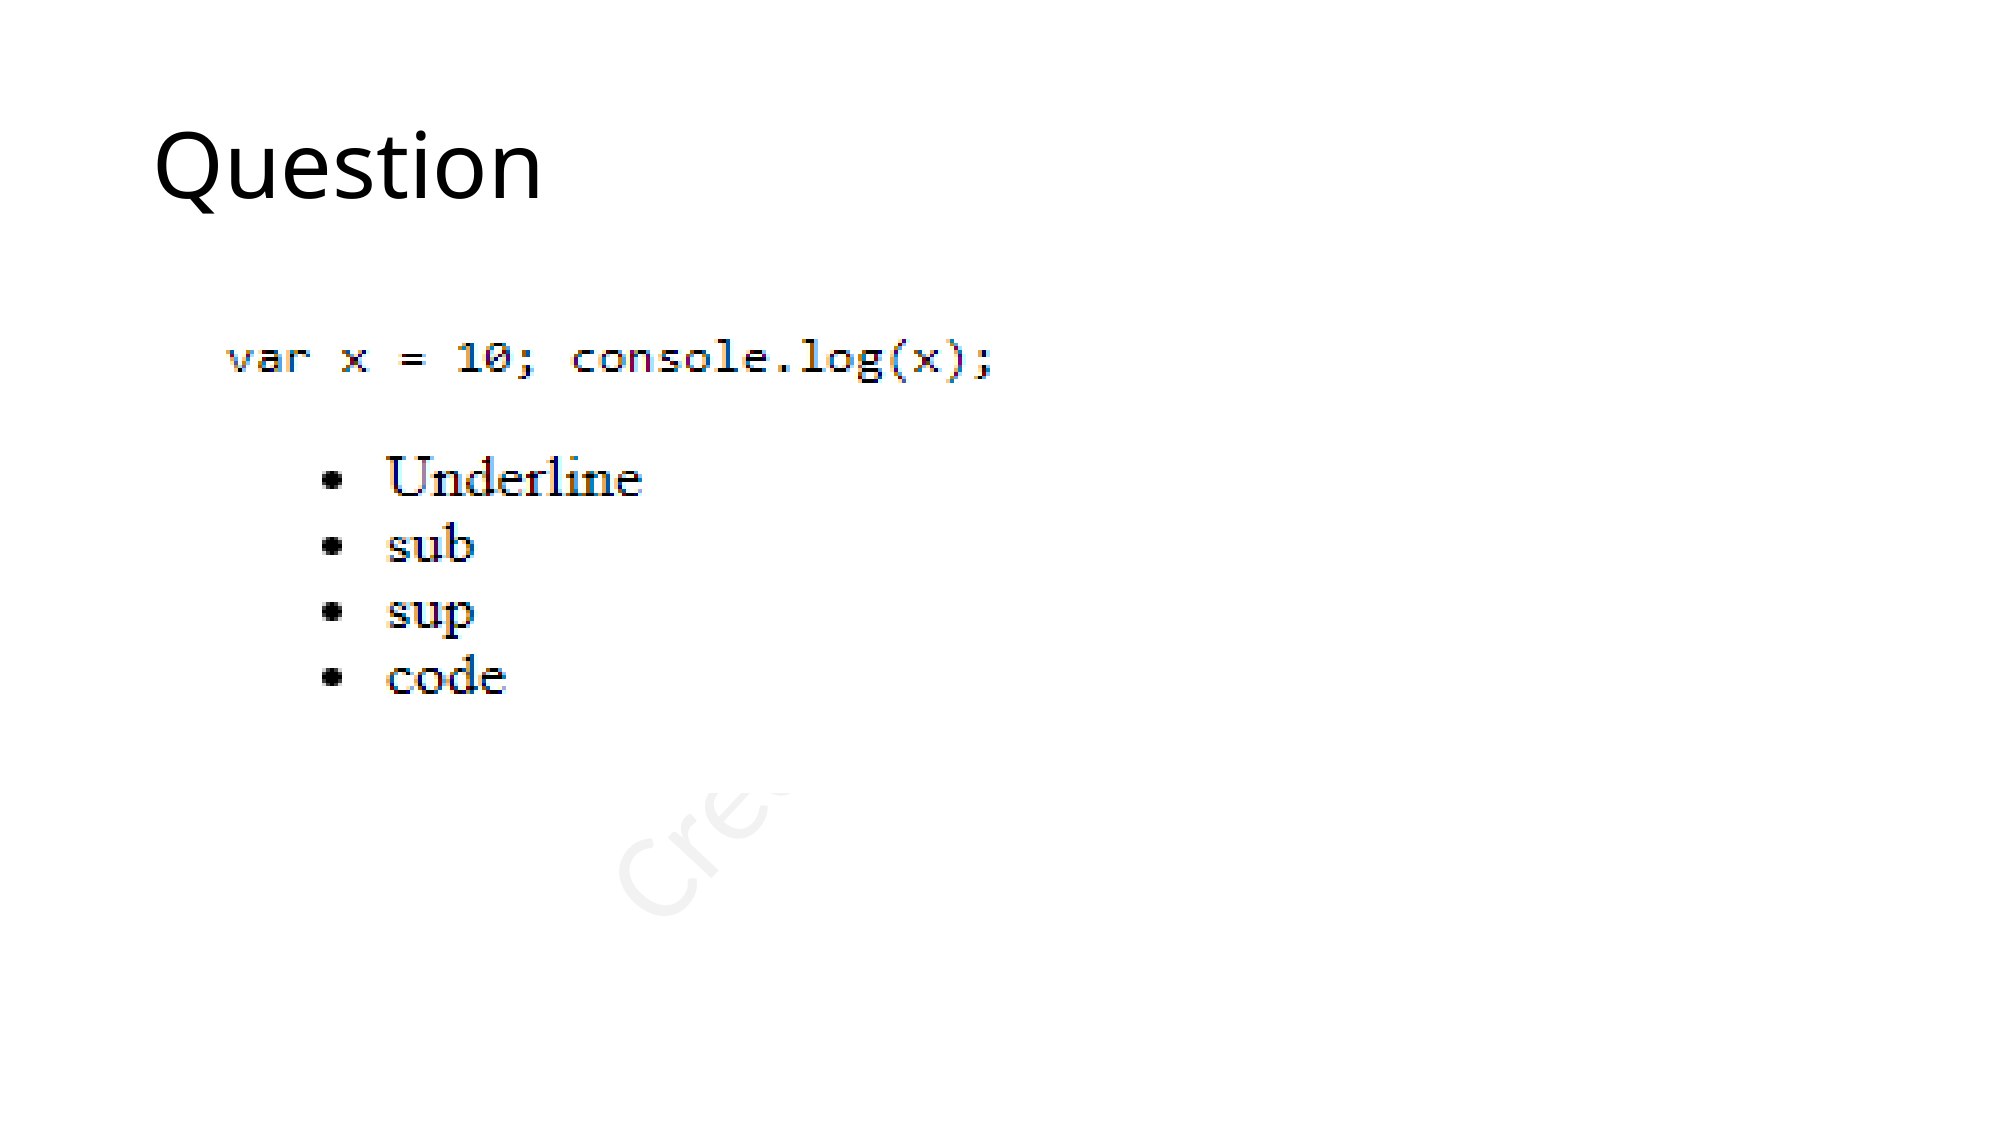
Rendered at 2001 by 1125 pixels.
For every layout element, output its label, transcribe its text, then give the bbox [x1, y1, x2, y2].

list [194, 303, 1511, 793]
title Question [137, 59, 1863, 278]
